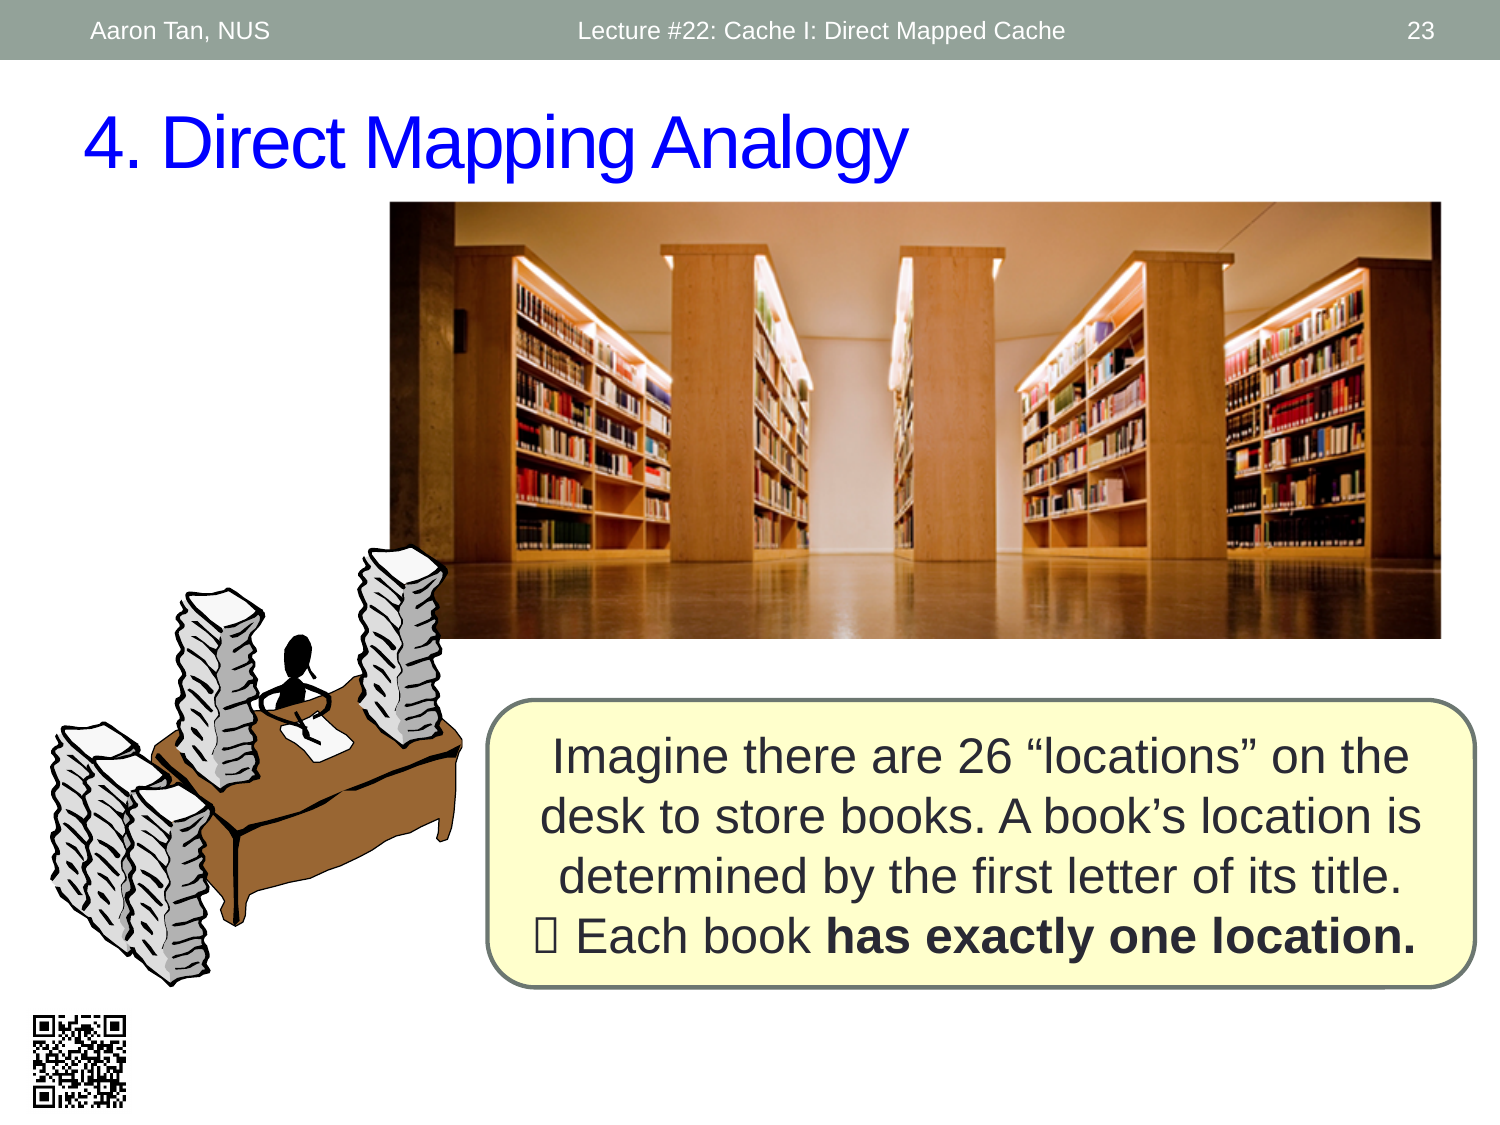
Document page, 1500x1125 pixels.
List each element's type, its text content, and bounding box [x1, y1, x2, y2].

slide_number Aaron Tan, NUS [75, 3, 550, 57]
title 4. Direct Mapping Analogy [68, 86, 1450, 192]
footer Lecture #22: Cache I: Direct Mapped Cache [562, 3, 1238, 57]
text_box Imagine there are 26 “locations” on the desk to store books. A book’s location is determined by the first letter of its title.  Each book has exactly one location. [485, 697, 1478, 990]
picture [26, 1008, 132, 1114]
slide_number 23 [1308, 3, 1450, 57]
picture [49, 199, 1446, 988]
